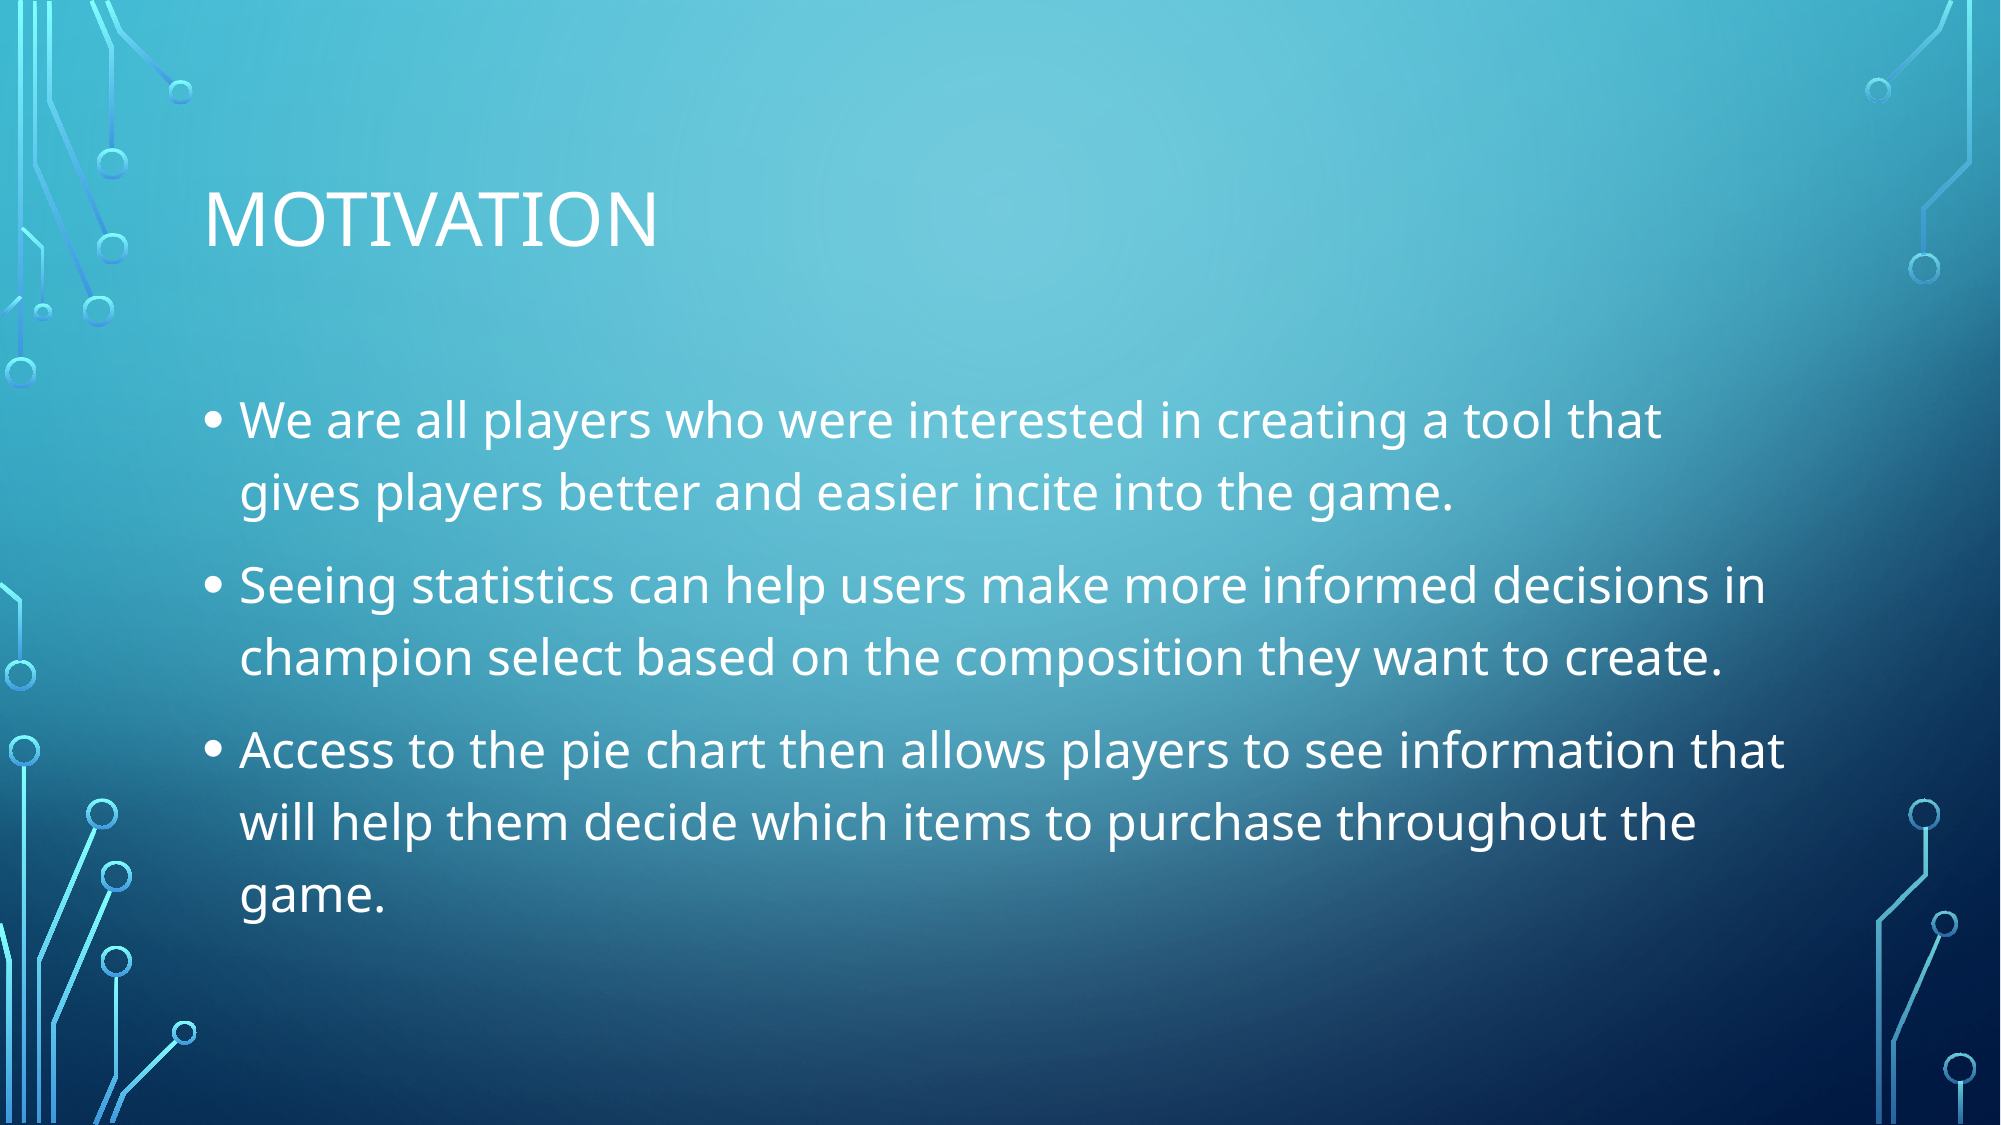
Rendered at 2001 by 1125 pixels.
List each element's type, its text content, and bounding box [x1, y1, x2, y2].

list We are all players who were interested in creating a tool that gives players better and easier incite into the game. Seeing statistics can help users make more informed decisions in champion select based on the composition they want to create. Access to the pie chart then allows players to see information that will help them decide which items to purchase throughout the game. [187, 369, 1813, 950]
title Motivation [187, 101, 1813, 344]
